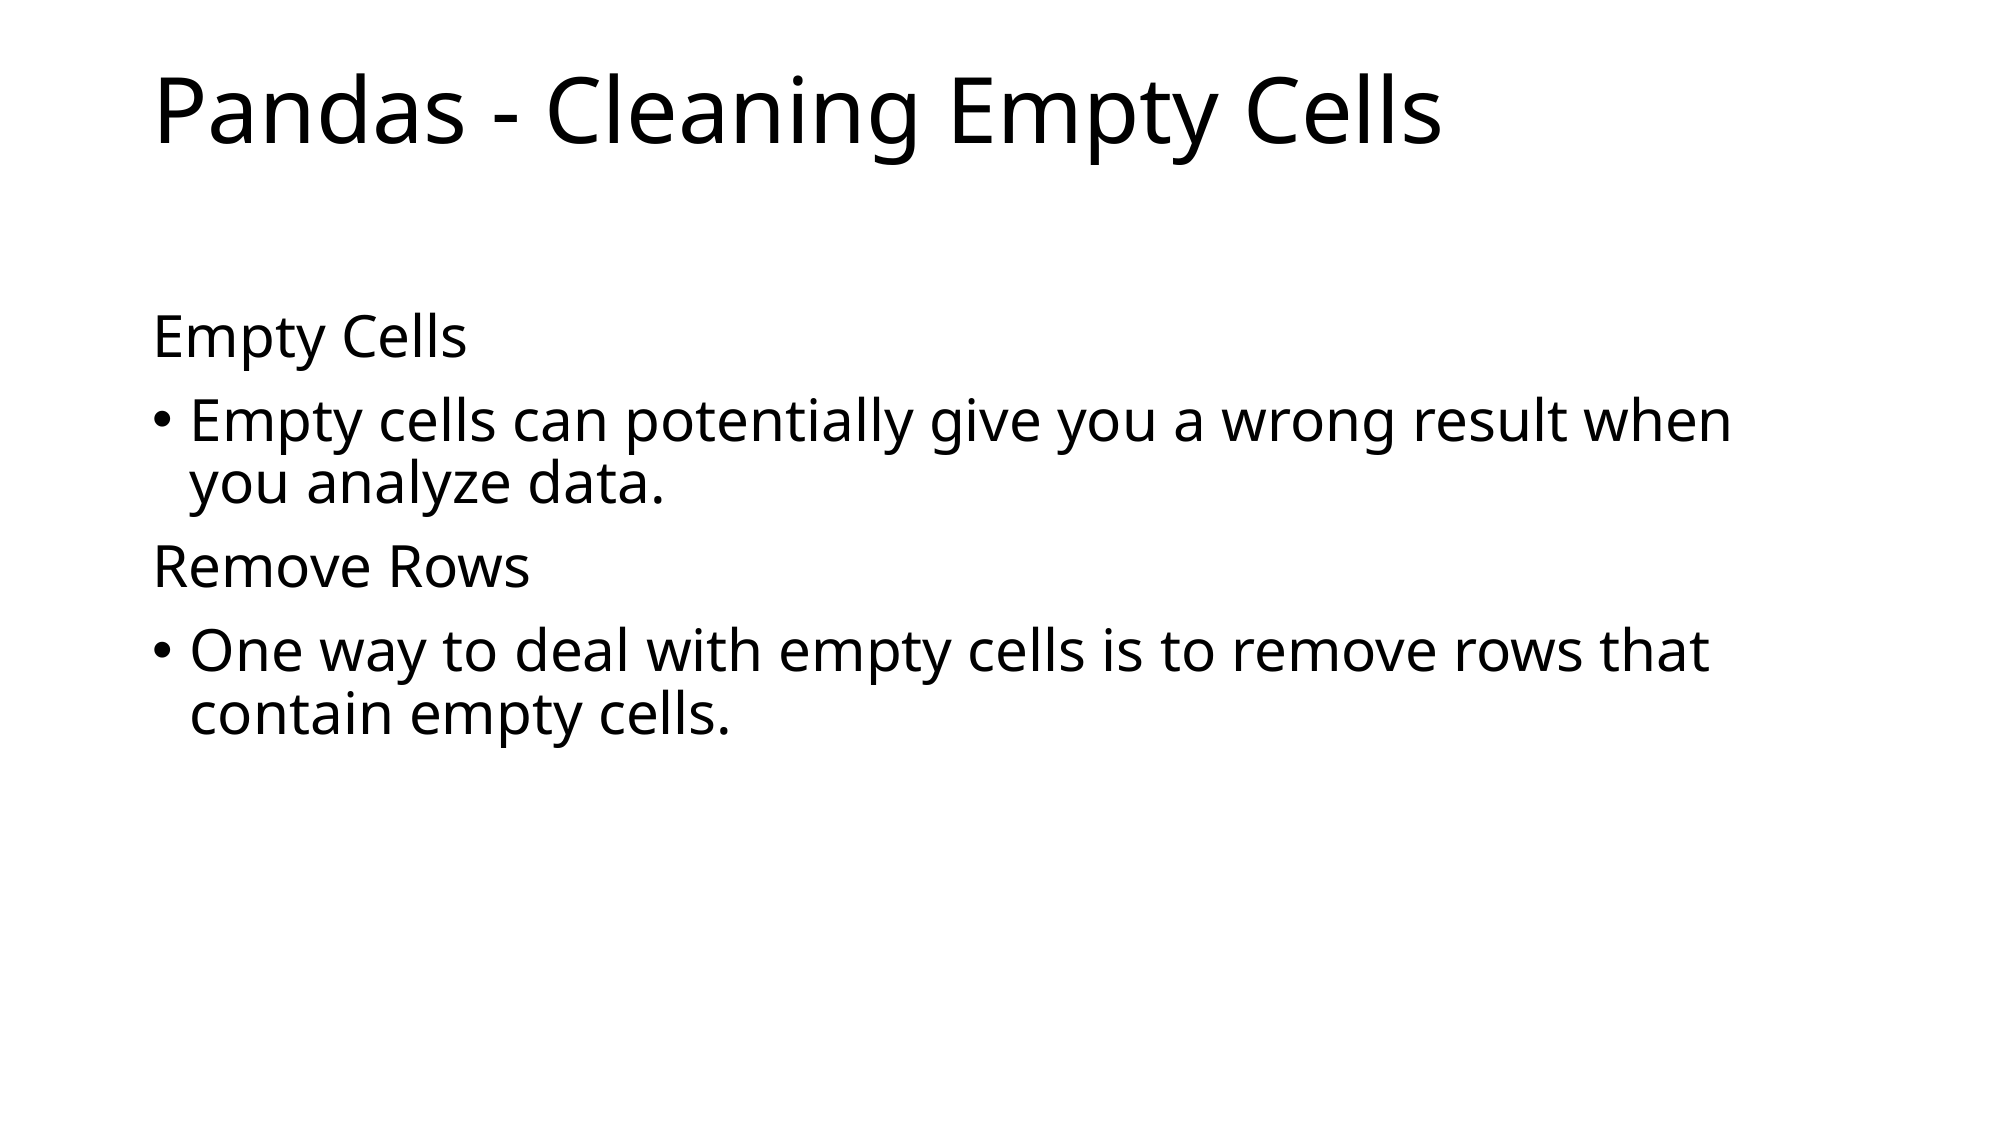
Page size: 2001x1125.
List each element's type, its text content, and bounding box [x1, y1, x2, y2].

list Empty Cells Empty cells can potentially give you a wrong result when you analyze data. Remove Rows One way to deal with empty cells is to remove rows that contain empty cells. [137, 299, 1863, 1014]
title Pandas - Cleaning Empty Cells [137, 59, 1863, 278]
